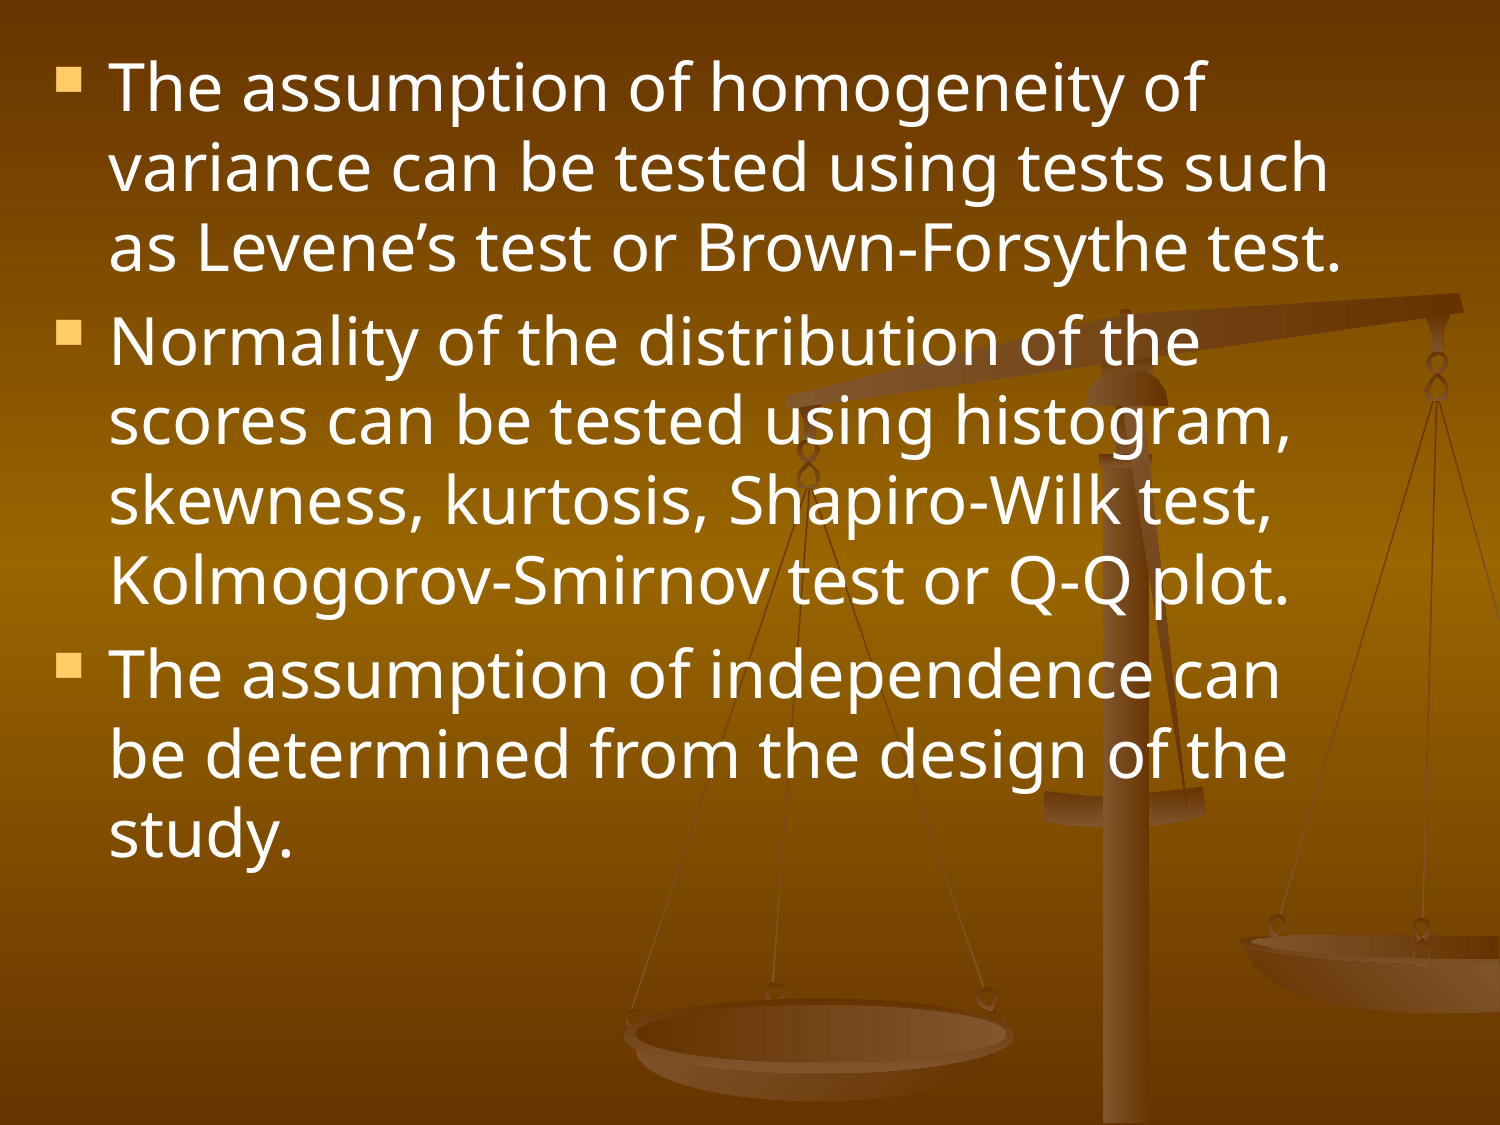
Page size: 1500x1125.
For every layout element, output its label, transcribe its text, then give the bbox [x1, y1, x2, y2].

list The assumption of homogeneity of variance can be tested using tests such as Levene’s test or Brown-Forsythe test. Normality of the distribution of the scores can be tested using histogram, skewness, kurtosis, Shapiro-Wilk test, Kolmogorov-Smirnov test or Q-Q plot. The assumption of independence can be determined from the design of the study. [37, 37, 1388, 781]
